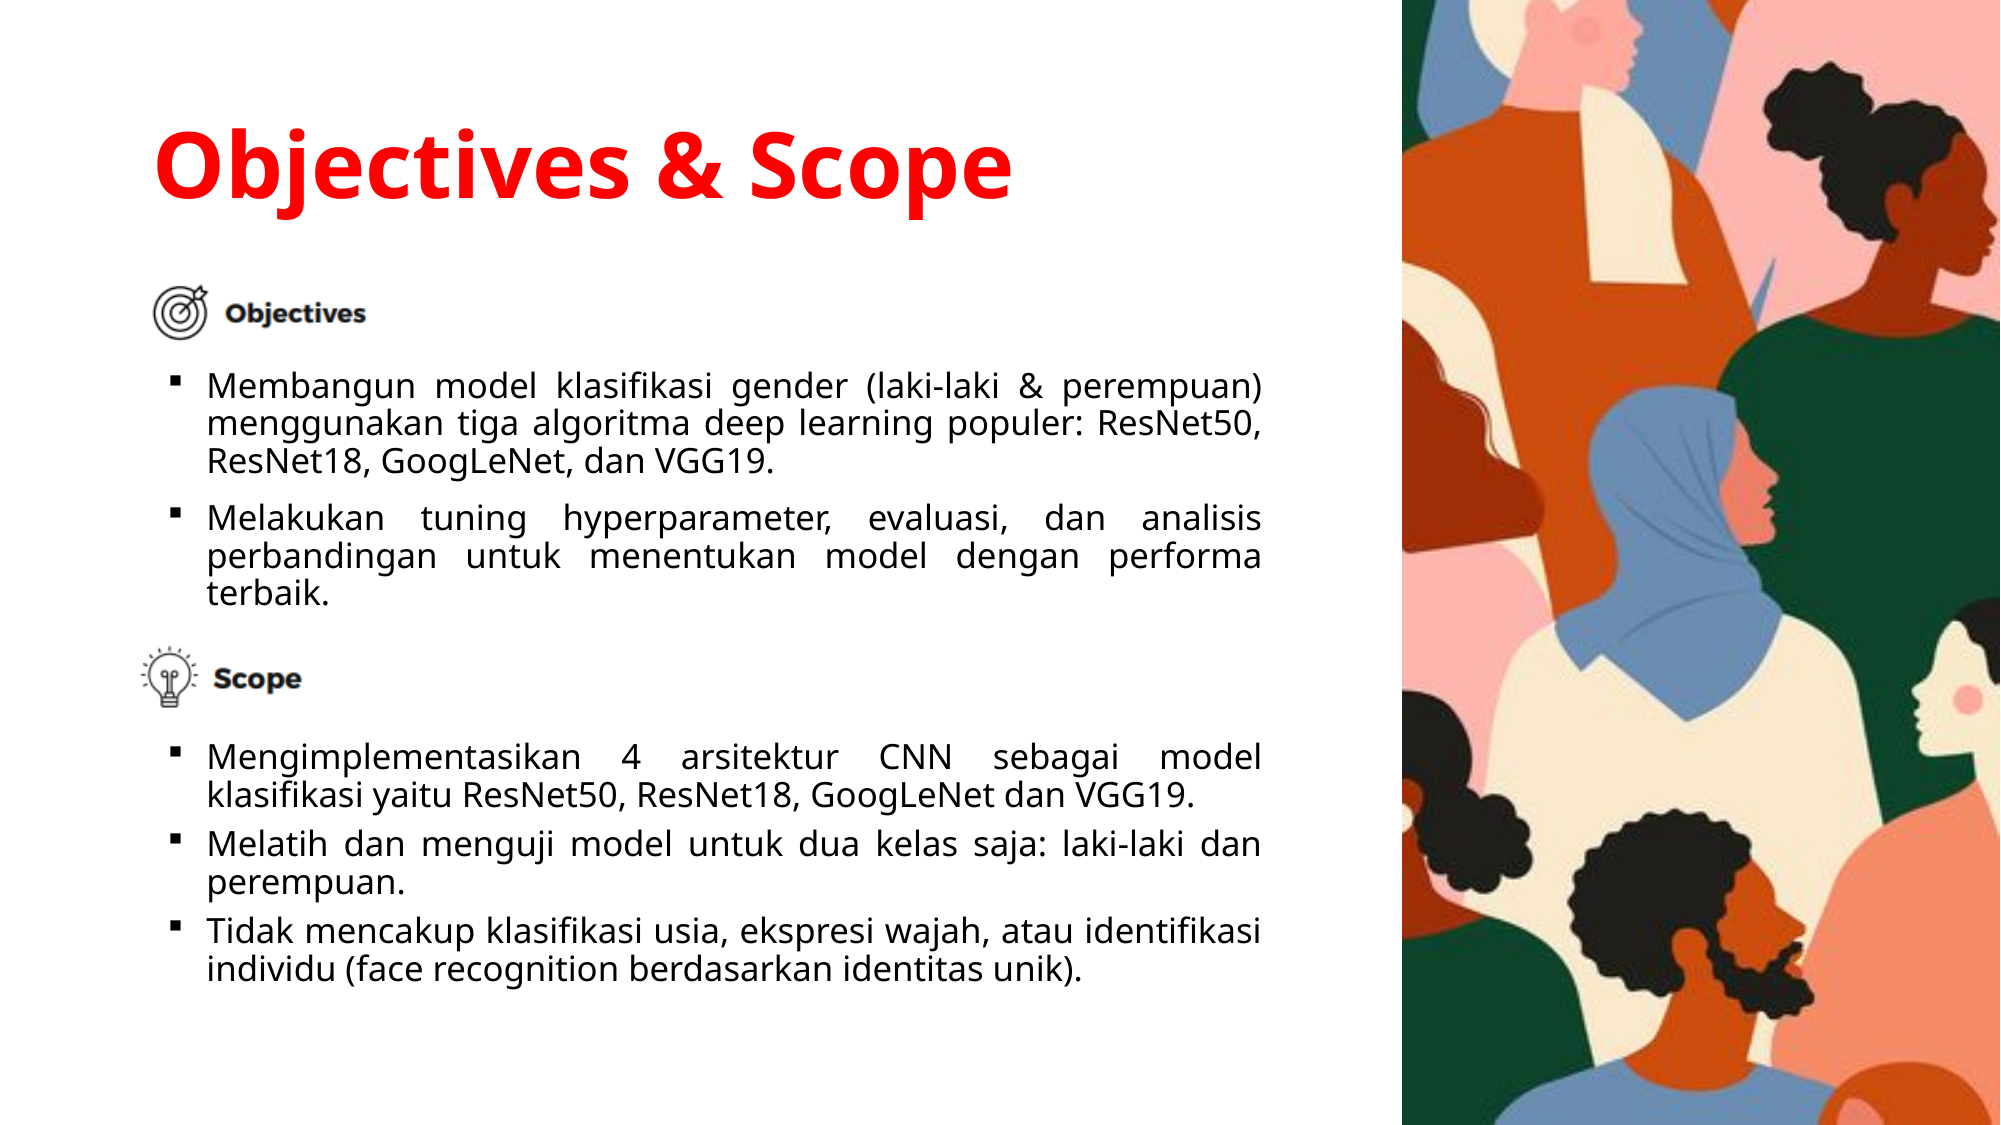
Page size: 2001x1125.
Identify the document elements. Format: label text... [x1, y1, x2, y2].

list Membangun model klasifikasi gender (laki-laki & perempuan) menggunakan tiga algoritma deep learning populer: ResNet50, ResNet18, GoogLeNet, dan VGG19. Melakukan tuning hyperparameter, evaluasi, dan analisis perbandingan untuk menentukan model dengan performa terbaik. Mengimplementasikan 4 arsitektur CNN sebagai model klasifikasi yaitu ResNet50, ResNet18, GoogLeNet dan VGG19. Melatih dan menguji model untuk dua kelas saja: laki-laki dan perempuan. Tidak mencakup klasifikasi usia, ekspresi wajah, atau identifikasi individu (face recognition berdasarkan identitas unik). [137, 299, 1279, 1014]
title Objectives & Scope [137, 59, 1401, 278]
picture [1401, 0, 2000, 1125]
picture [136, 638, 335, 722]
picture [136, 277, 390, 349]
